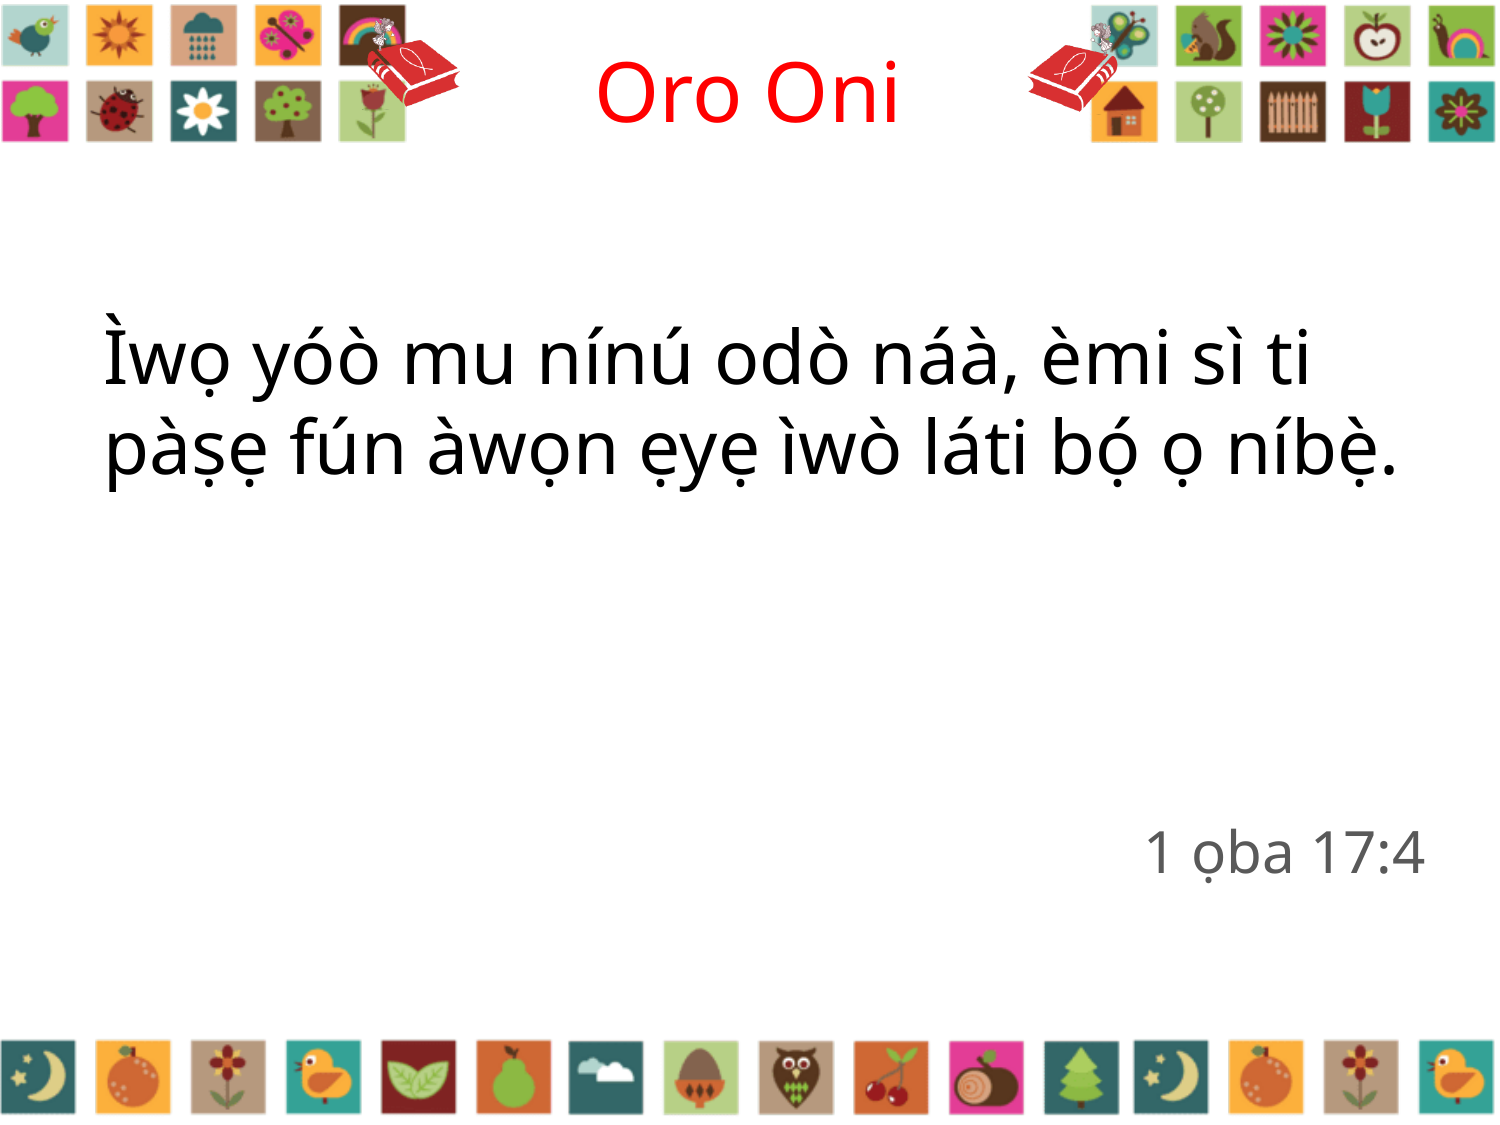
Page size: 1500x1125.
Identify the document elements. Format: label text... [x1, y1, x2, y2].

text_box Ìwọ yóò mu nínú odò náà, èmi sì ti pàṣẹ fún àwọn ẹyẹ ìwò láti bọ́ ọ níbẹ̀. [88, 302, 1436, 498]
text_box Oro Oni [425, 31, 1078, 147]
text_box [0, 1028, 1500, 1118]
picture [0, 3, 492, 150]
text_box 1 ọba 17:4 [808, 807, 1441, 893]
picture [996, 3, 1500, 150]
